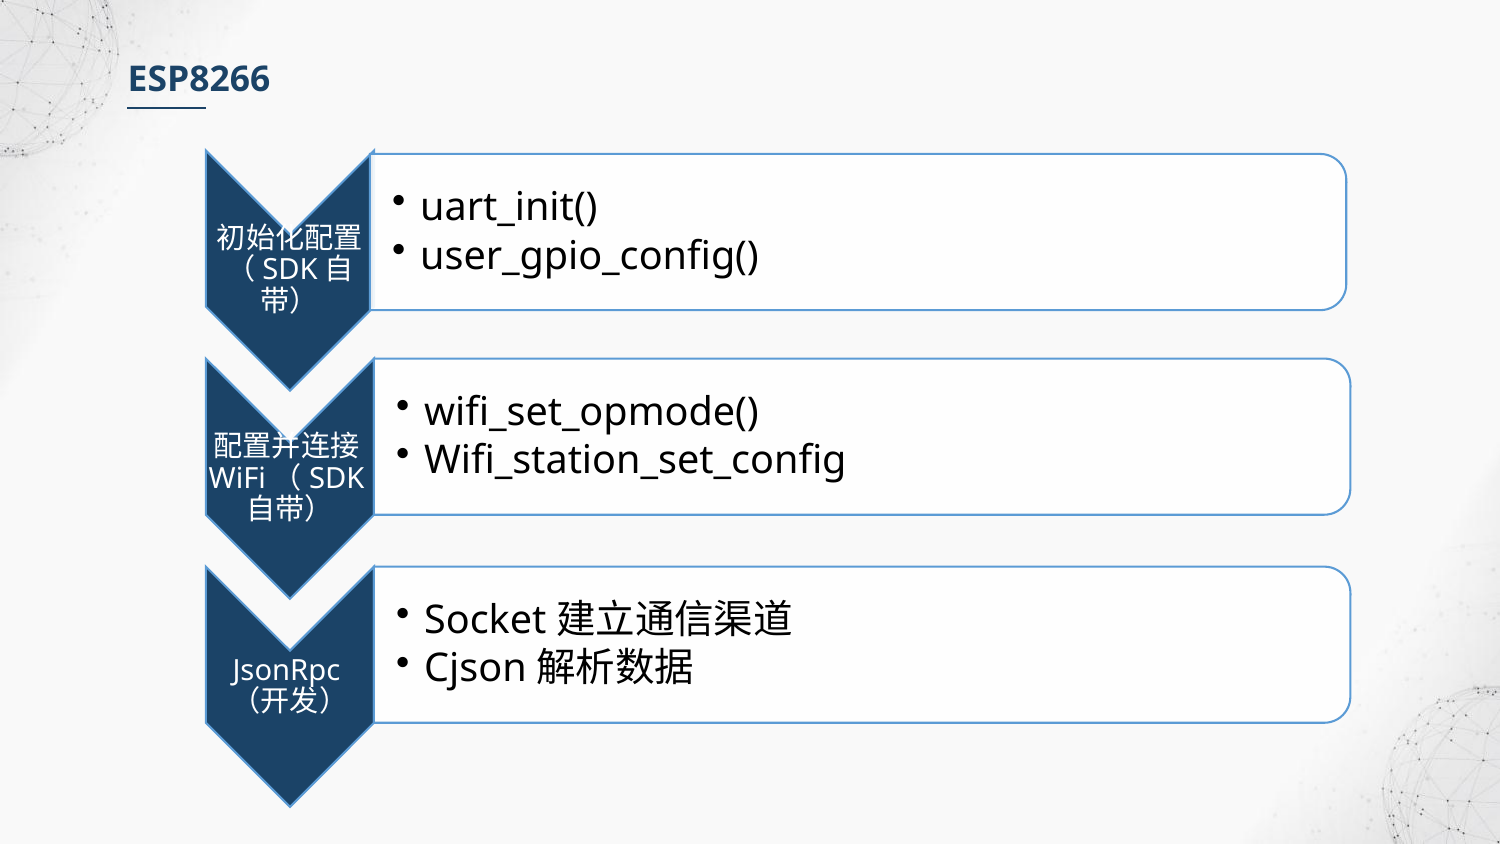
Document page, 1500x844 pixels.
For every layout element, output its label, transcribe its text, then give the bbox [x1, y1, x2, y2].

picture [0, 0, 1500, 844]
text_box ESP8266 [116, 50, 488, 105]
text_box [205, 149, 1351, 808]
